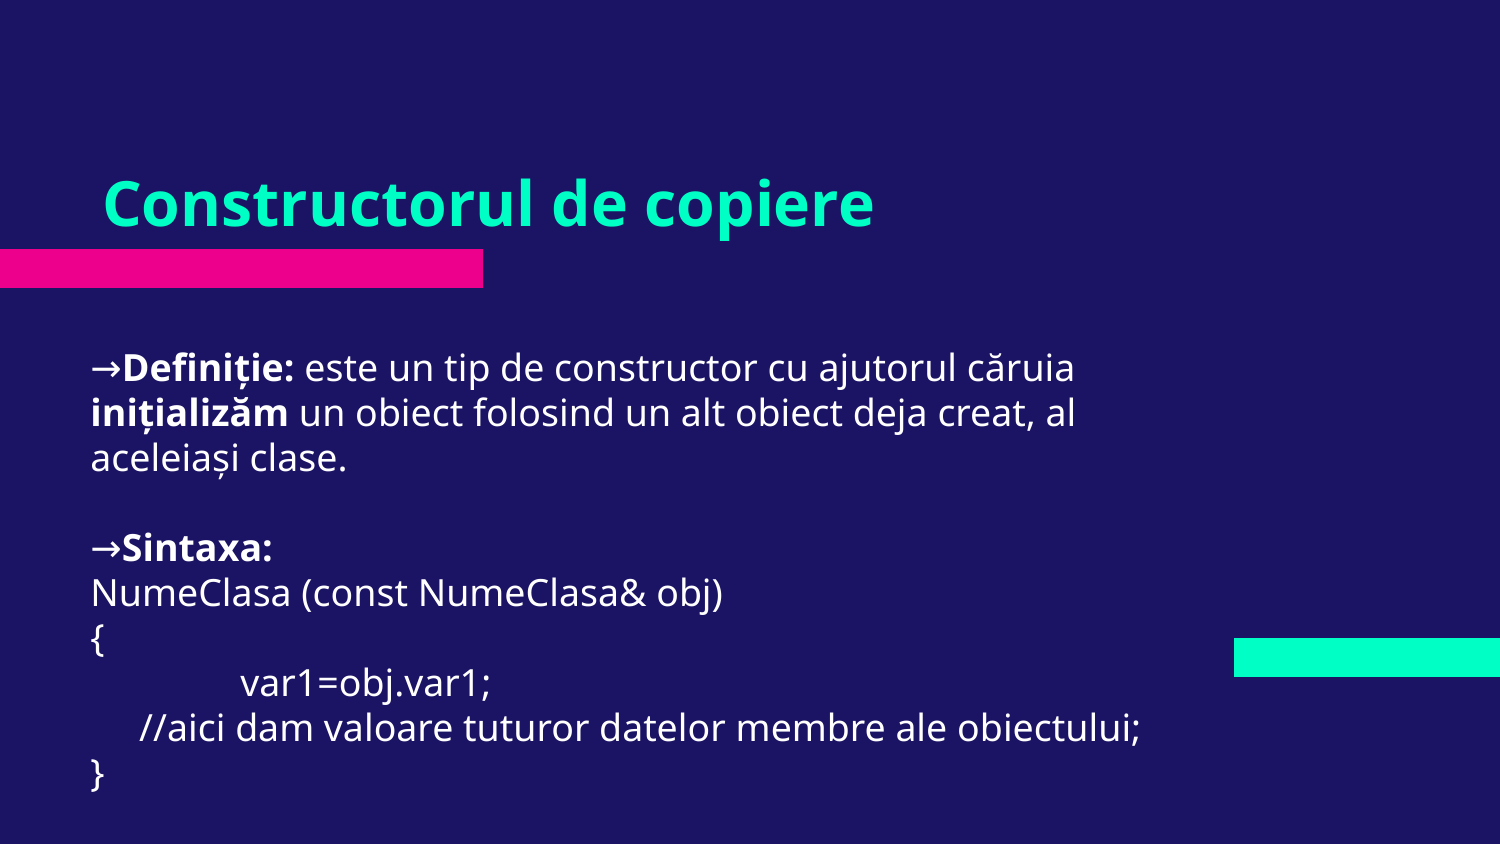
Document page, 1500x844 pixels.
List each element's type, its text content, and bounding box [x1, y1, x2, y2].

title Constructorul de copiere [87, 149, 1064, 259]
text_box [1234, 637, 1500, 678]
list →Definiție: este un tip de constructor cu ajutorul căruia inițializăm un obiect folosind un alt obiect deja creat, al aceleiași clase. →Sintaxa: NumeClasa (const NumeClasa& obj) { var1=obj.var1; //aici dam valoare tuturor datelor membre ale obiectului; } [75, 284, 1235, 790]
